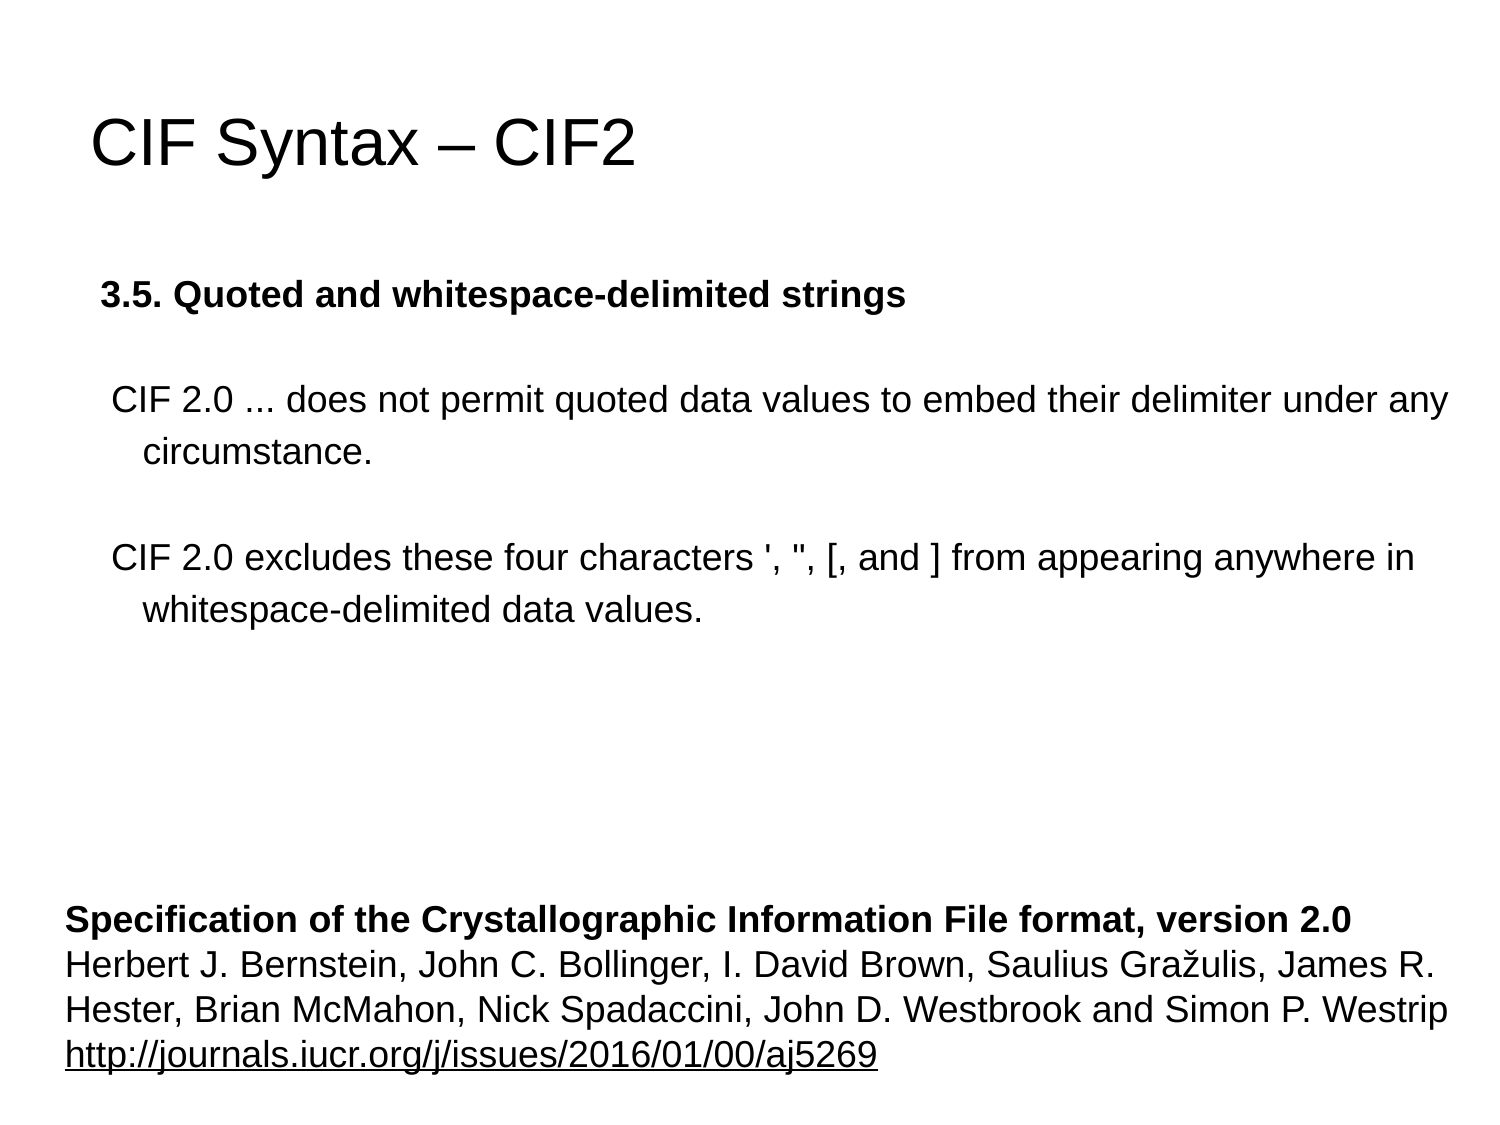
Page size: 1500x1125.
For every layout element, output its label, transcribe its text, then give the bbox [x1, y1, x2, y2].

list 3.5. Quoted and whitespace-delimited strings CIF 2.0 ... does not permit quoted data values to embed their delimiter under any circumstance. CIF 2.0 excludes these four characters ', ", [, and ] from appearing anywhere in whitespace-delimited data values. [75, 262, 1482, 887]
title CIF Syntax – CIF2 [75, 45, 1425, 233]
text_box Specification of the Crystallographic Information File format, version 2.0 Herbert J. Bernstein, John C. Bollinger, I. David Brown, Saulius Gražulis, James R. Hester, Brian McMahon, Nick Spadaccini, John D. Westbrook and Simon P. Westrip http://journals.iucr.org/j/issues/2016/01/00/aj5269 [49, 887, 1482, 1083]
